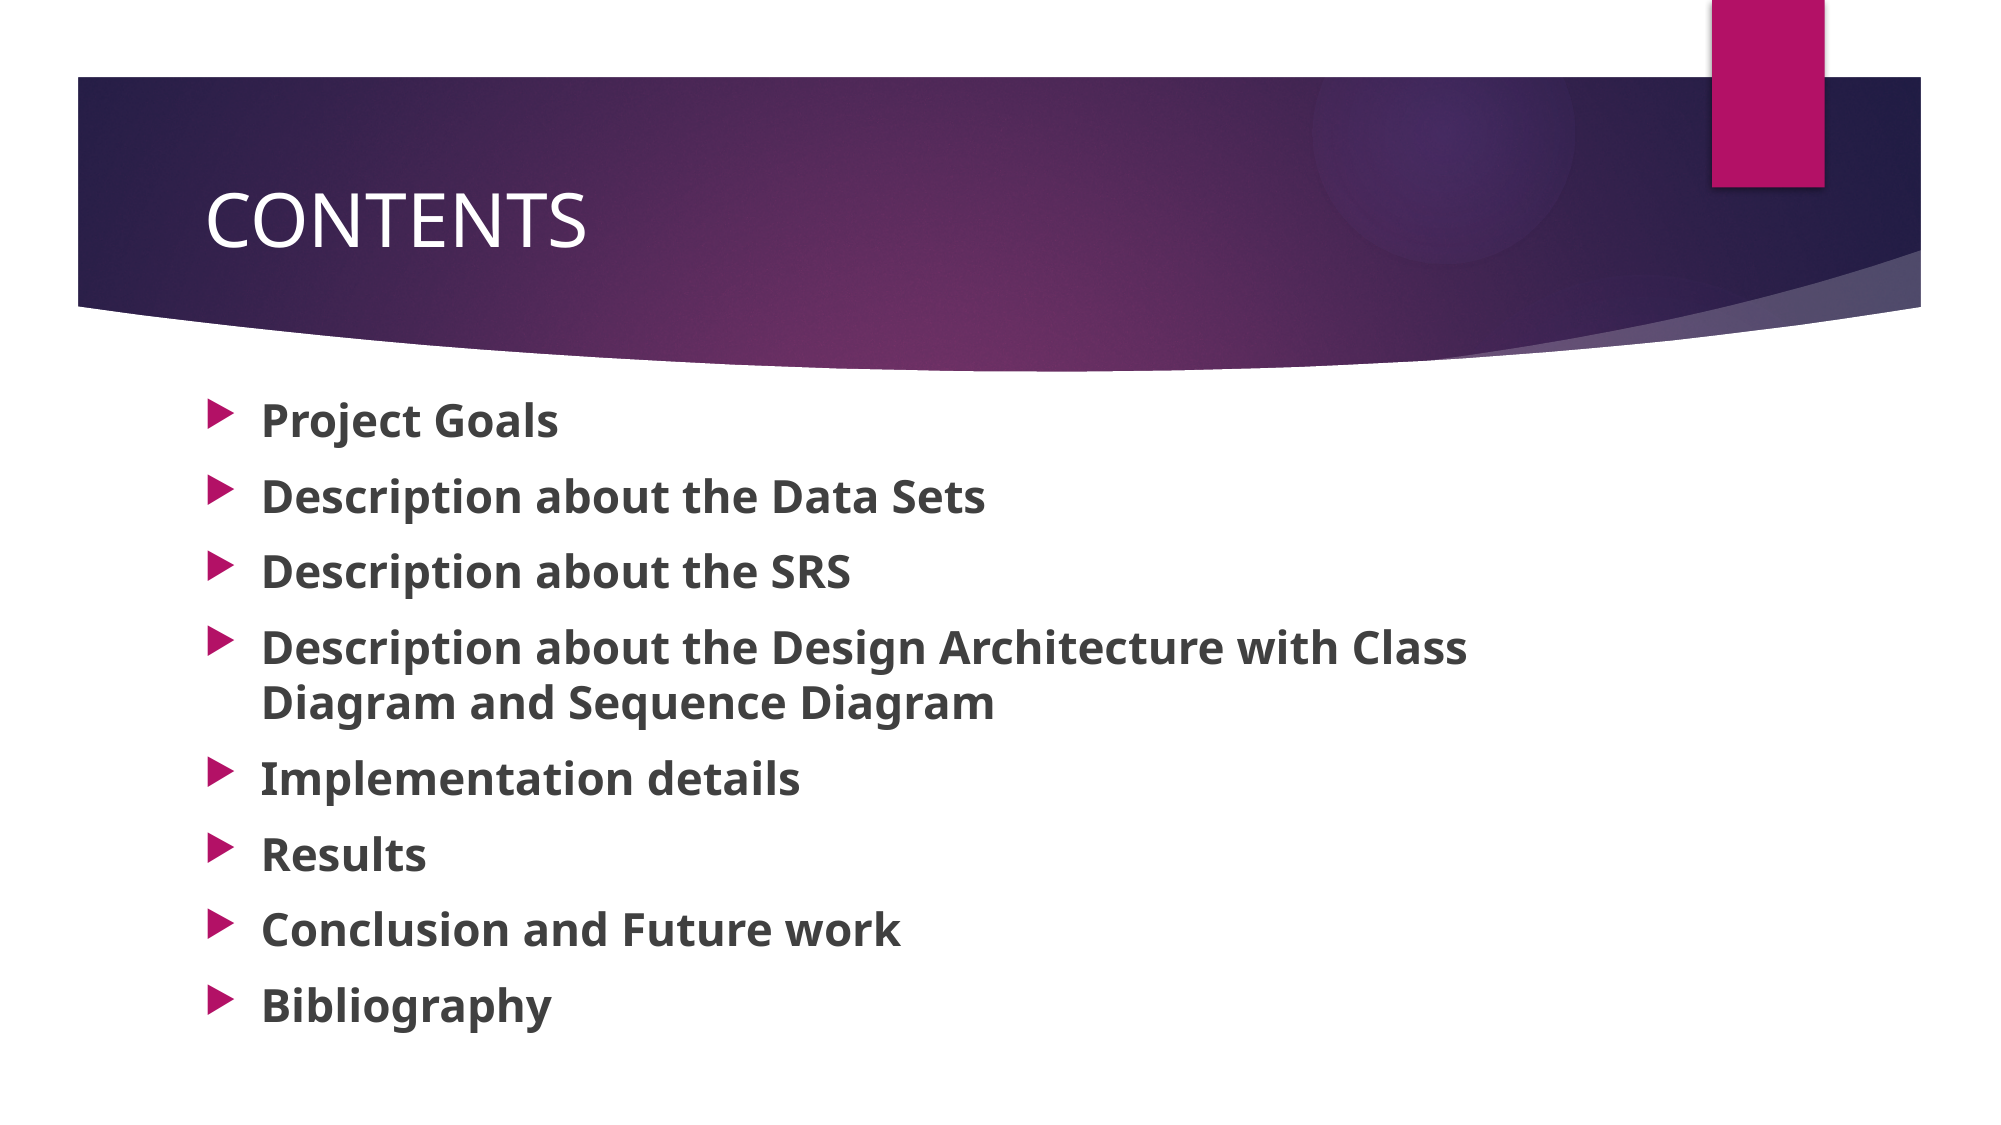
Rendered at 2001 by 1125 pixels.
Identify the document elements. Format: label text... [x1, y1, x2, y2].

list Project Goals Description about the Data Sets Description about the SRS Description about the Design Architecture with Class Diagram and Sequence Diagram Implementation details Results Conclusion and Future work Bibliography [189, 384, 1638, 1062]
title CONTENTS [189, 159, 1627, 276]
